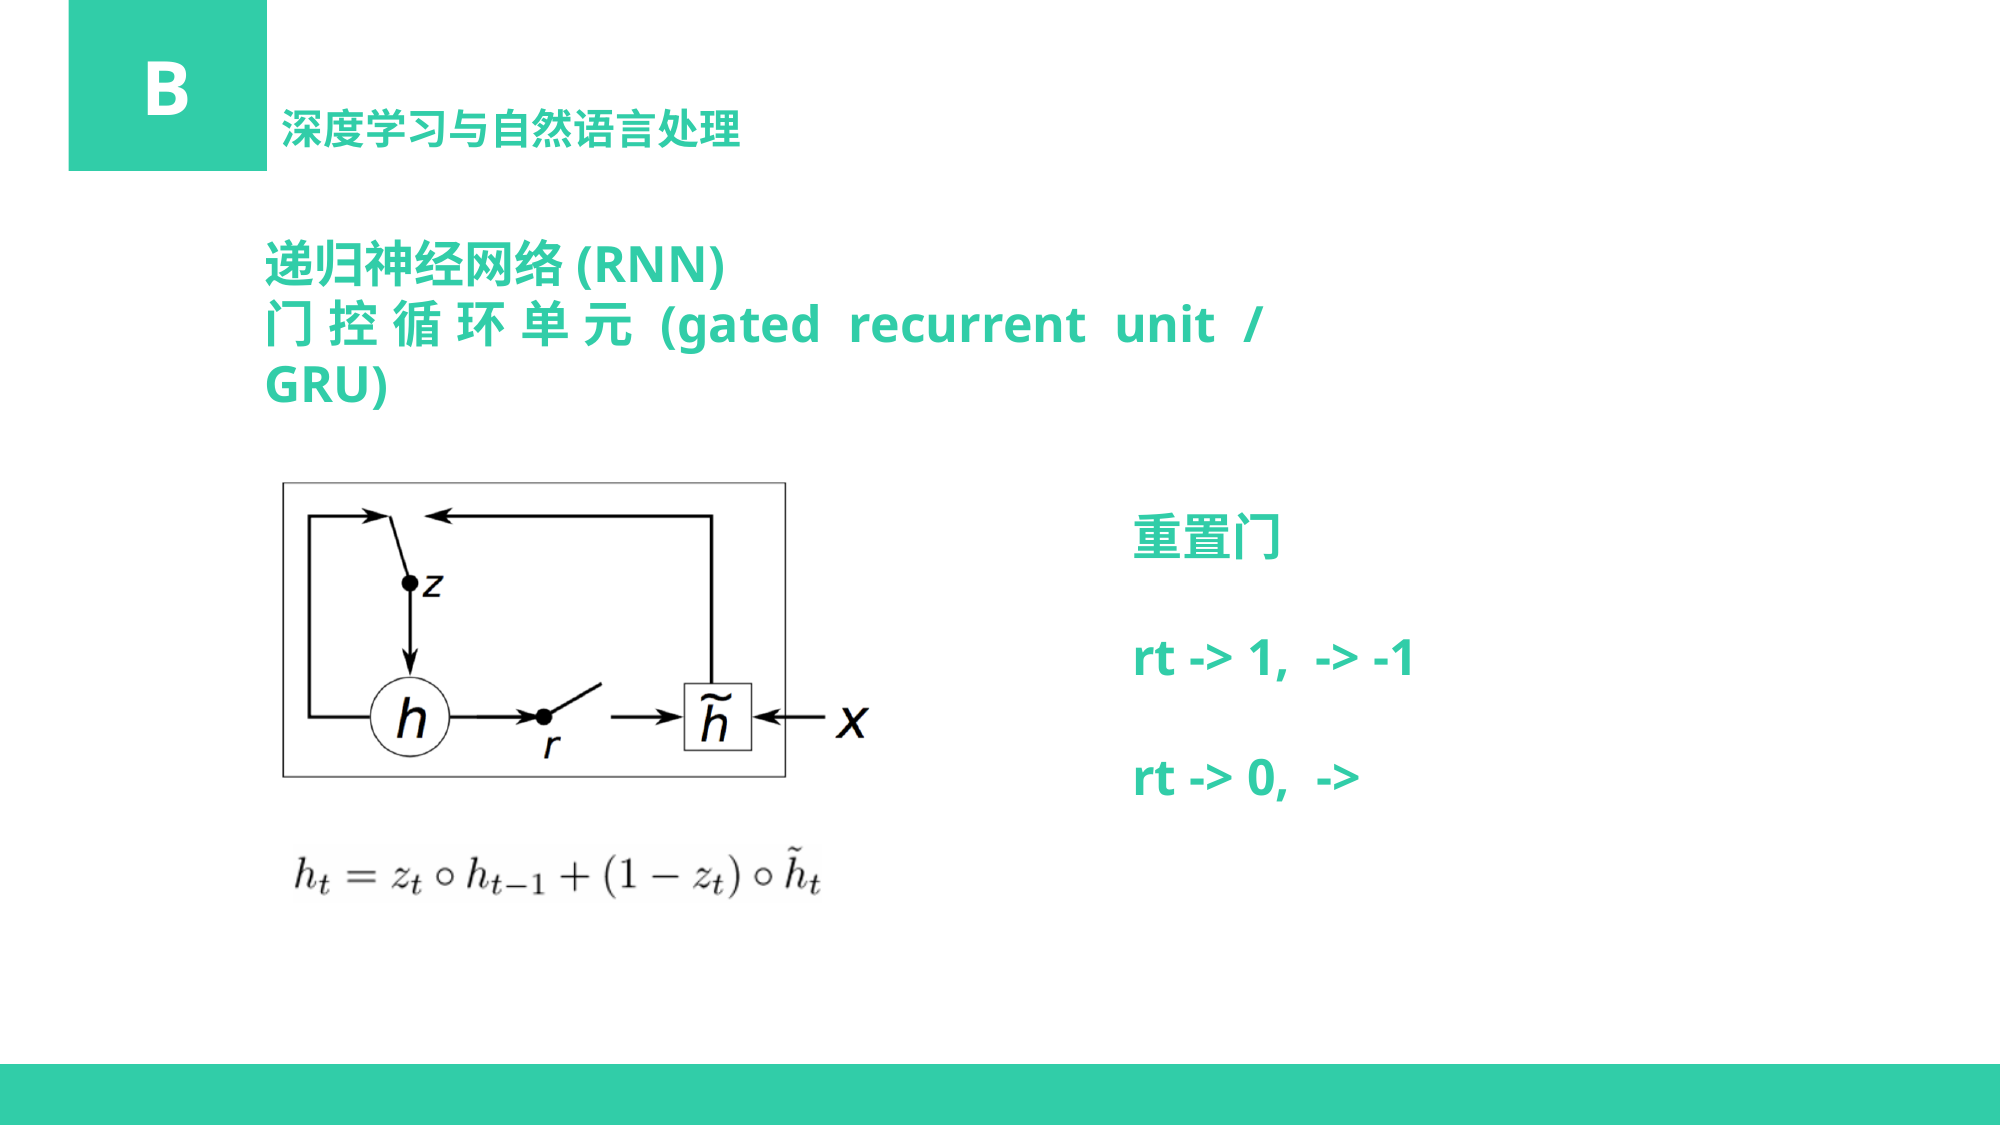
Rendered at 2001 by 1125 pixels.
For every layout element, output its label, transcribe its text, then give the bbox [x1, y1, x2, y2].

picture [251, 433, 930, 820]
text_box 递归神经网络(RNN) 门控循环单元(gated recurrent unit / GRU) [257, 225, 1272, 361]
text_box B [133, 33, 200, 138]
picture [248, 822, 879, 931]
text_box [68, 0, 267, 171]
text_box 深度学习与自然语言处理 [273, 95, 749, 161]
